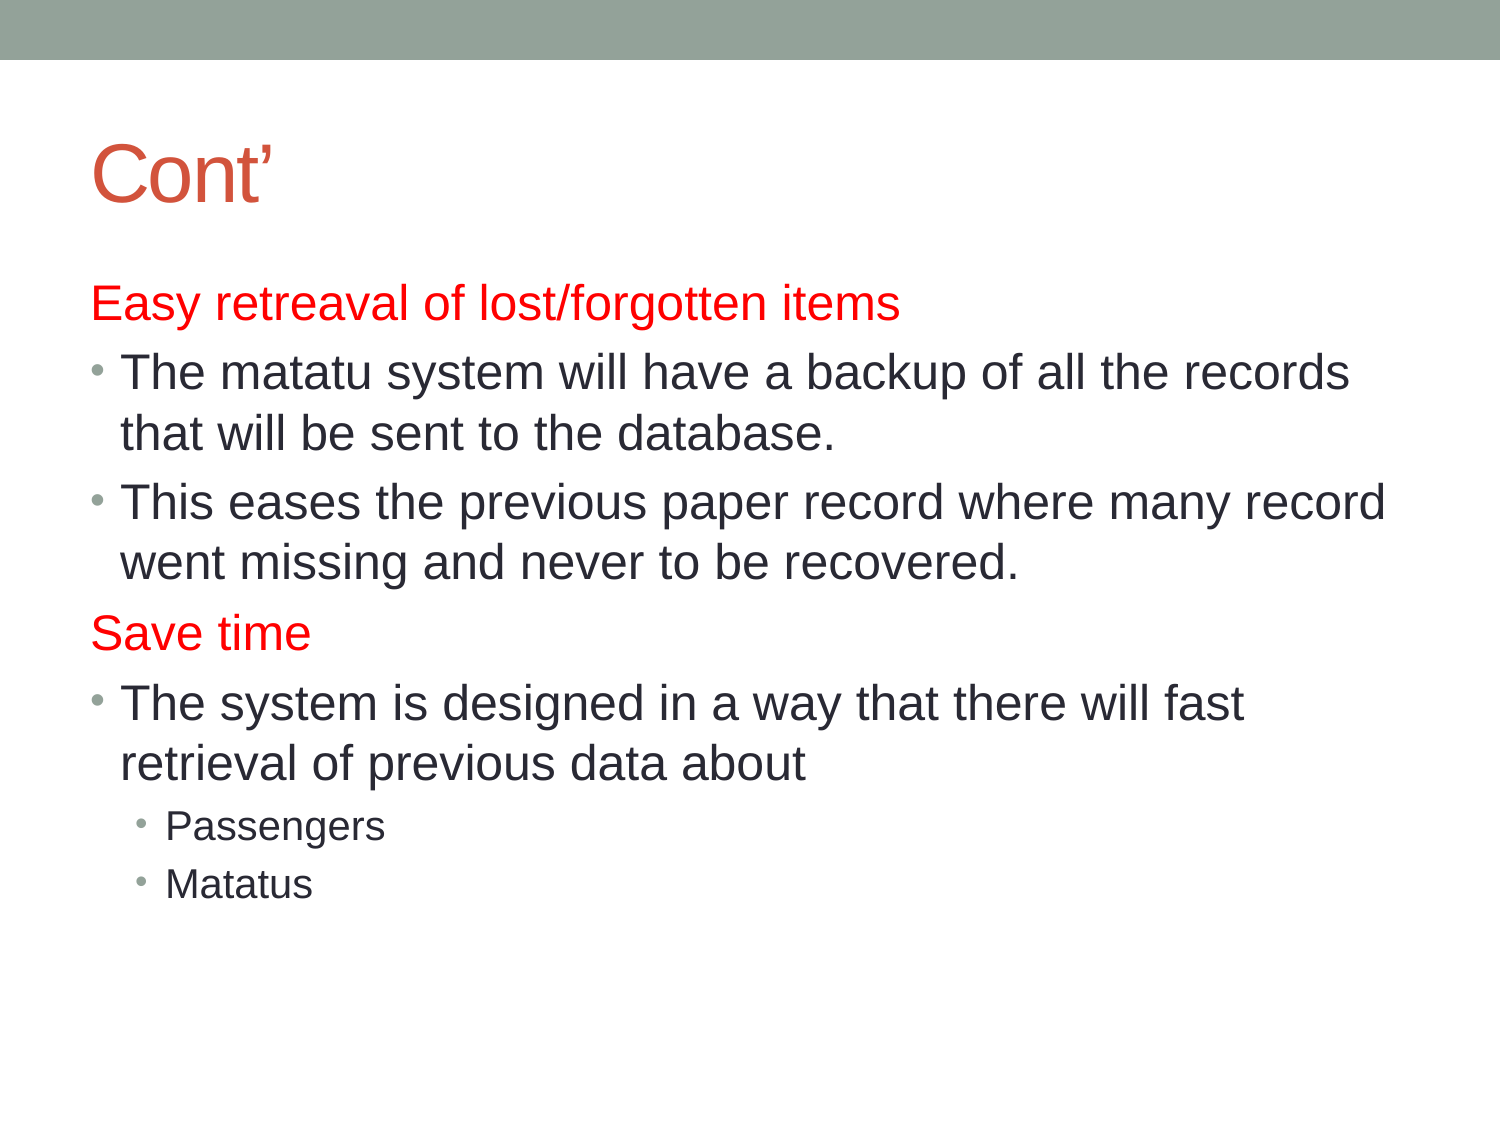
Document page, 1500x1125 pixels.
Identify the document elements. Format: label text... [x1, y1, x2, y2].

title Cont’ [75, 87, 1425, 250]
list Easy retreaval of lost/forgotten items The matatu system will have a backup of all the records that will be sent to the database. This eases the previous paper record where many record went missing and never to be recovered. Save time The system is designed in a way that there will fast retrieval of previous data about Passengers Matatus [75, 262, 1425, 1063]
